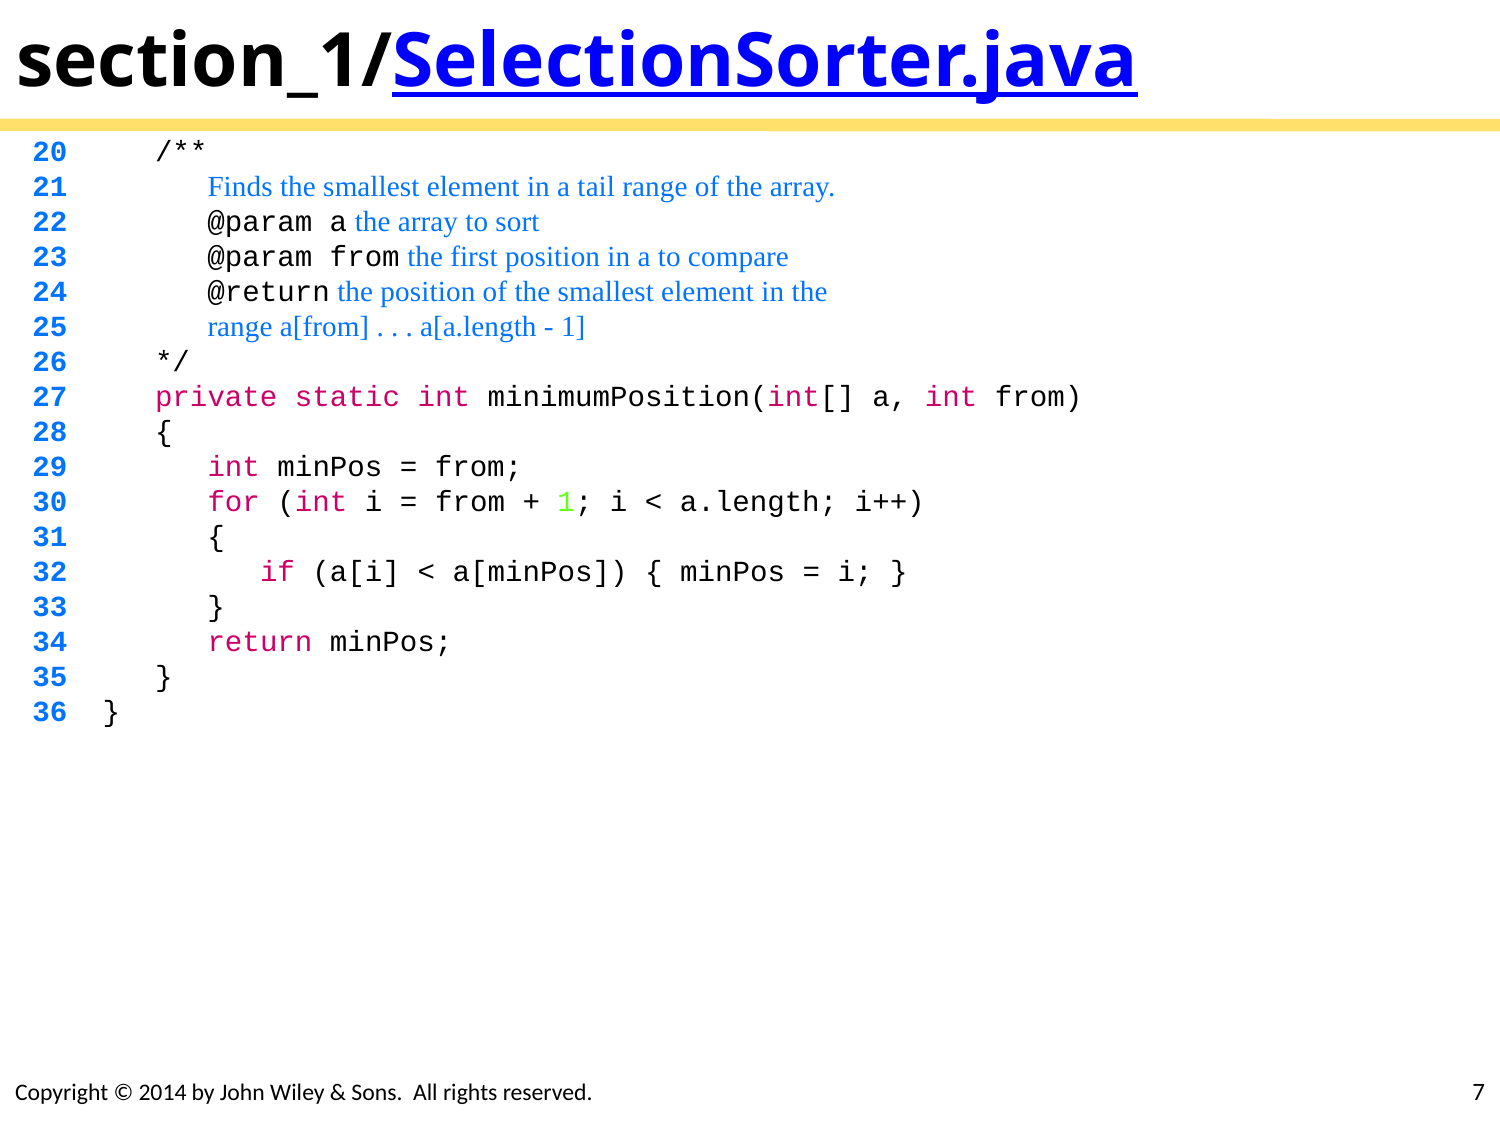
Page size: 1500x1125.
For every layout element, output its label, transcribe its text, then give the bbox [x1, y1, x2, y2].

list 20 /** 21 Finds the smallest element in a tail range of the array. 22 @param a the array to sort 23 @param from the first position in a to compare 24 @return the position of the smallest element in the 25 range a[from] . . . a[a.length - 1] 26 */ 27 private static int minimumPosition(int[] a, int from) 28 { 29 int minPos = from; 30 for (int i = from + 1; i < a.length; i++) 31 { 32 if (a[i] < a[minPos]) { minPos = i; } 33 } 34 return minPos; 35 } 36 } [0, 125, 1499, 1072]
title section_1/SelectionSorter.java [1, 0, 1500, 125]
